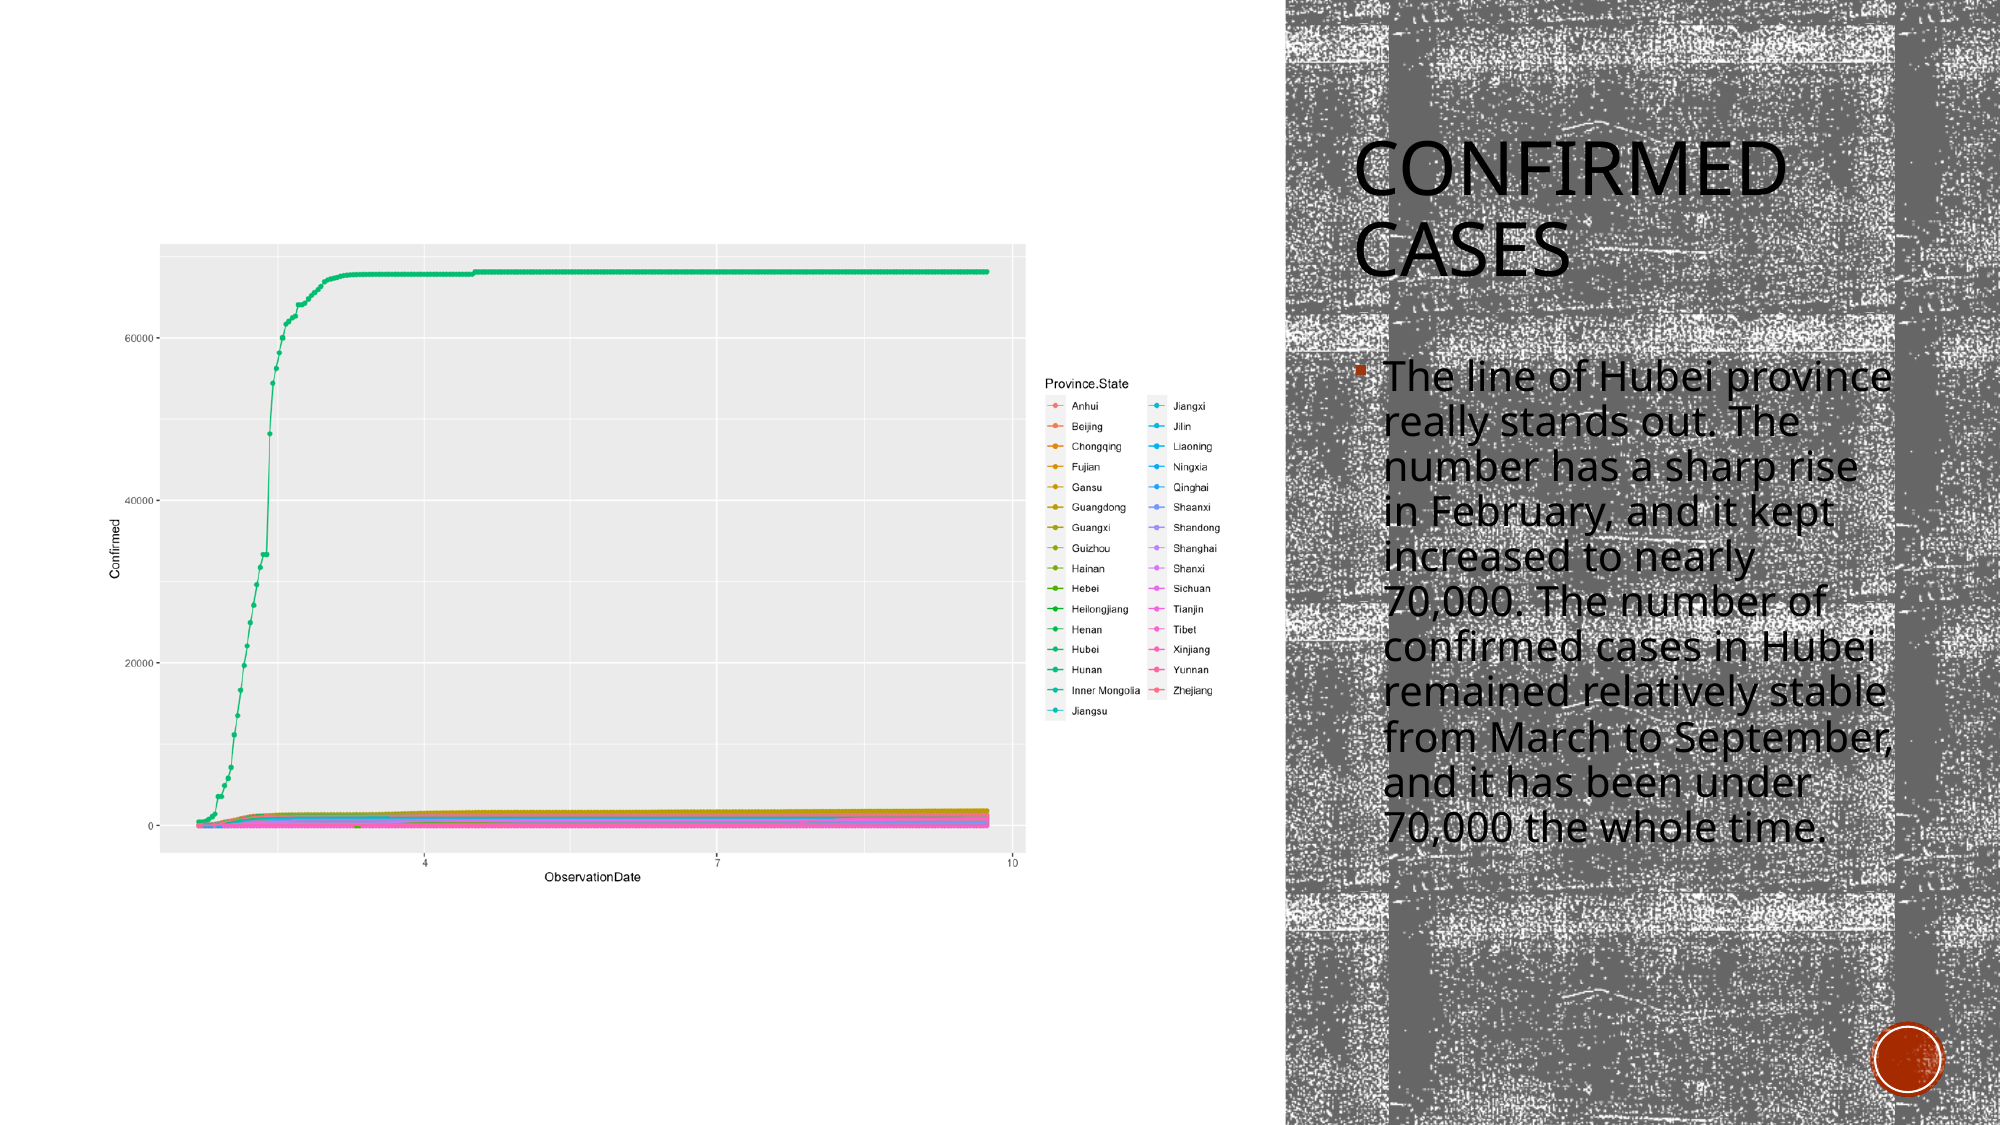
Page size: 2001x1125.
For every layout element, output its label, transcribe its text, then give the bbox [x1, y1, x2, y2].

picture [103, 237, 1233, 890]
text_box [1872, 1024, 1943, 1095]
list The line of Hubei province really stands out. The number has a sharp rise in February, and it kept increased to nearly 70,000. The number of confirmed cases in Hubei remained relatively stable from March to September, and it has been under 70,000 the whole time. [1338, 348, 1920, 1013]
text_box [1284, 0, 2000, 1125]
title Confirmed cases [1338, 79, 1920, 344]
